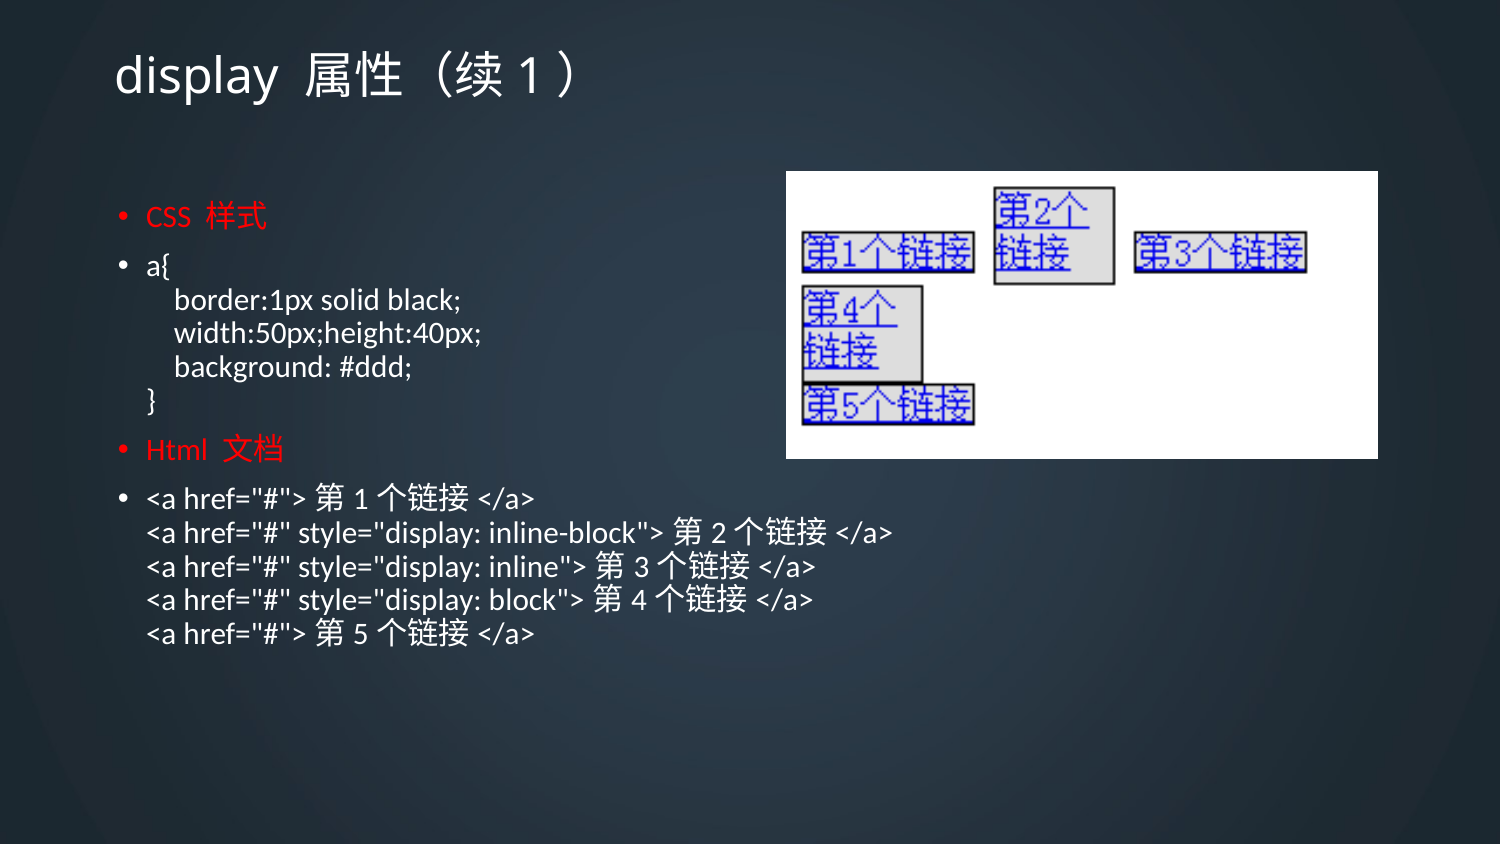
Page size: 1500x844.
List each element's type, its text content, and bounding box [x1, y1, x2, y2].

title display 属性（续1） [103, 44, 1397, 192]
list CSS 样式 a{ border:1px solid black; width:50px;height:40px; background: #ddd; } Html 文档 <a href="#">第1个链接</a> <a href="#" style="display: inline-block">第2个链接</a> <a href="#" style="display: inline">第3个链接</a> <a href="#" style="display: block">第4个链接</a> <a href="#">第5个链接</a> [103, 192, 1397, 771]
picture [0, 0, 1500, 844]
